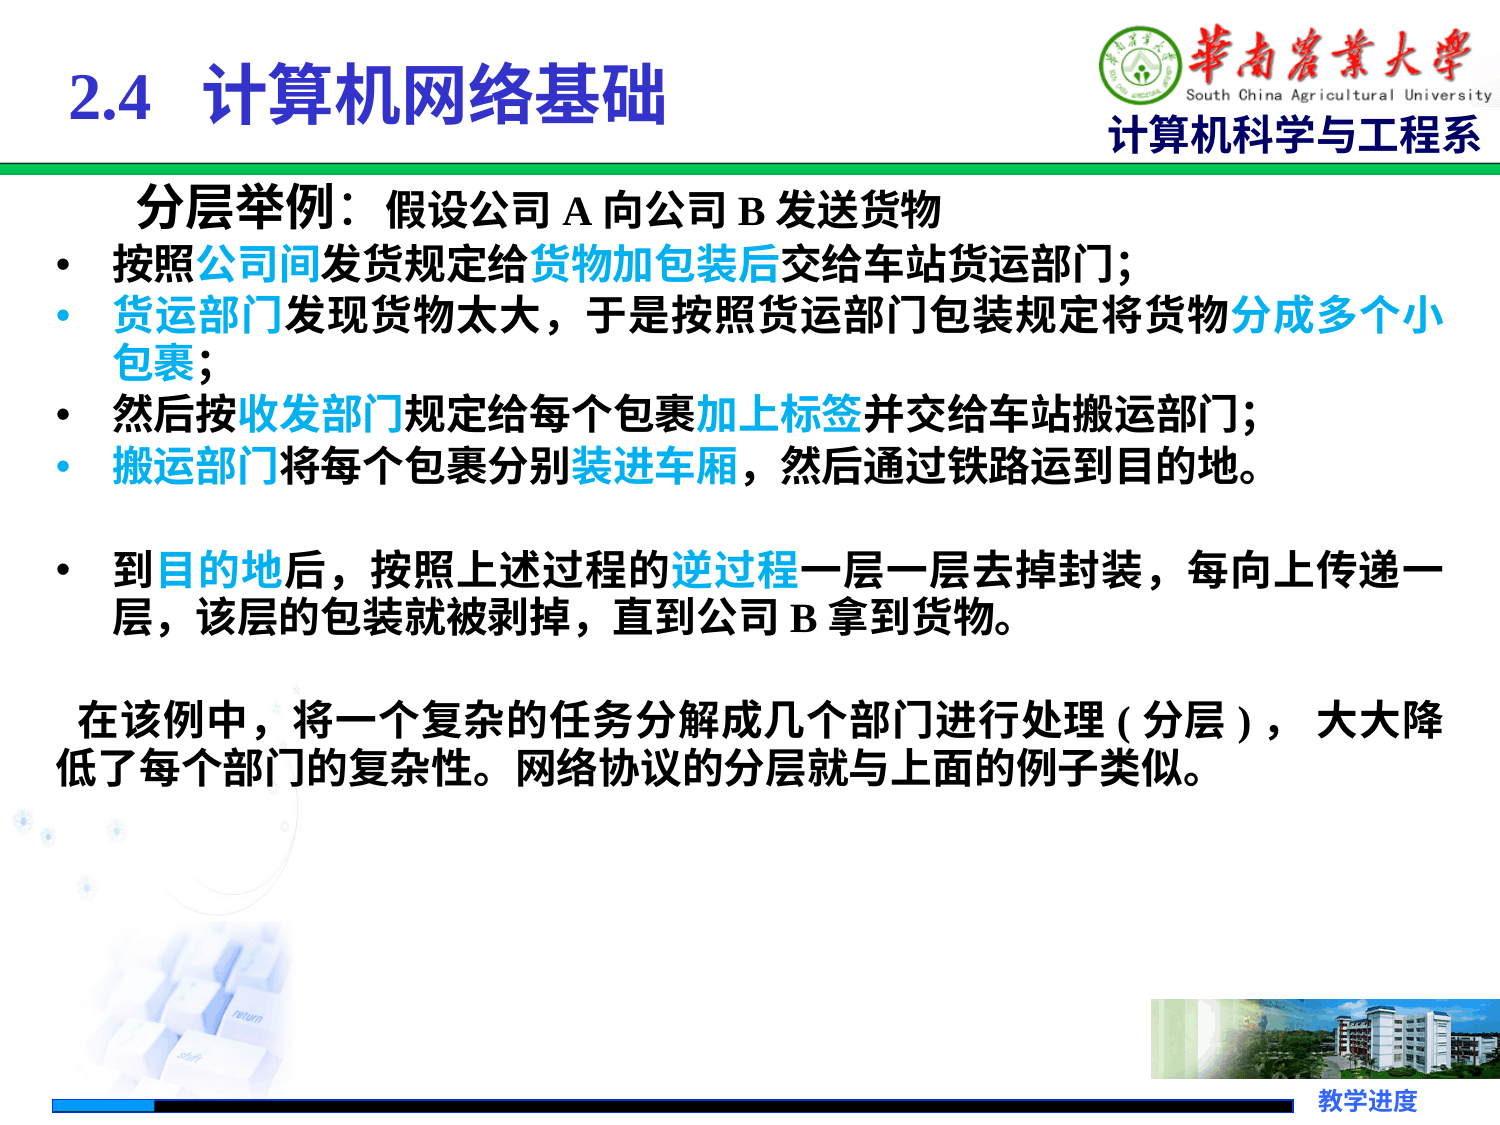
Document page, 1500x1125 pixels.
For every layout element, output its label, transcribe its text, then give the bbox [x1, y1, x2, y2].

text_box 分层举例：假设公司A向公司B发送货物 按照公司间发货规定给货物加包装后交给车站货运部门； 货运部门发现货物太大，于是按照货运部门包装规定将货物分成多个小包裹； 然后按收发部门规定给每个包裹加上标签并交给车站搬运部门； 搬运部门将每个包裹分别装进车厢，然后通过铁路运到目的地。 到目的地后，按照上述过程的逆过程一层一层去掉封装，每向上传递一层，该层的包装就被剥掉，直到公司B拿到货物。 在该例中，将一个复杂的任务分解成几个部门进行处理(分层)， 大大降低了每个部门的复杂性。网络协议的分层就与上面的例子类似。 [41, 172, 1459, 801]
title 2.4 计算机网络基础 [53, 42, 1116, 144]
picture [0, 680, 325, 1118]
picture [0, 162, 1500, 175]
picture [1092, 18, 1500, 107]
picture [1151, 999, 1500, 1079]
text_box [53, 1099, 155, 1112]
